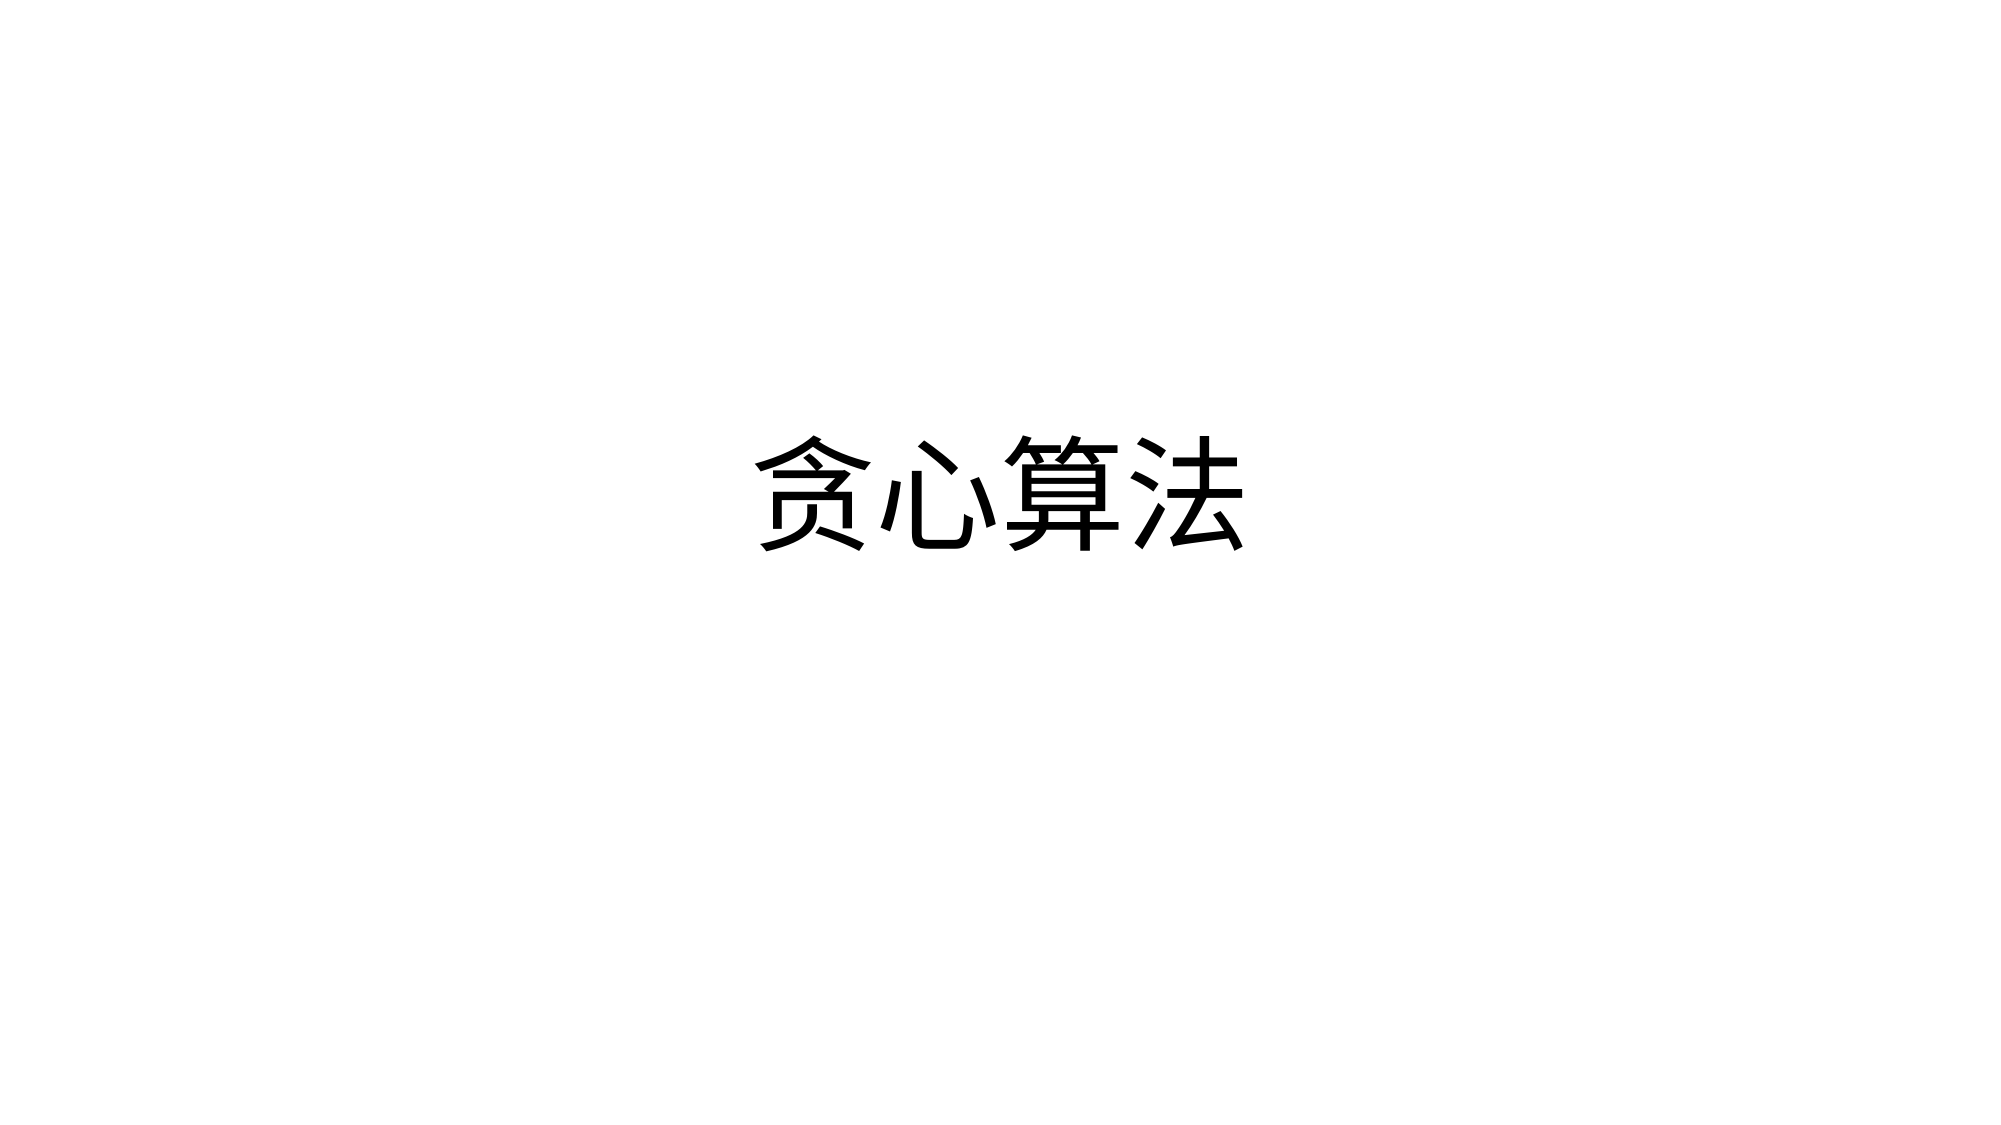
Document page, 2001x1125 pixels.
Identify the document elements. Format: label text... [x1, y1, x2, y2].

title 贪心算法 [249, 184, 1750, 576]
